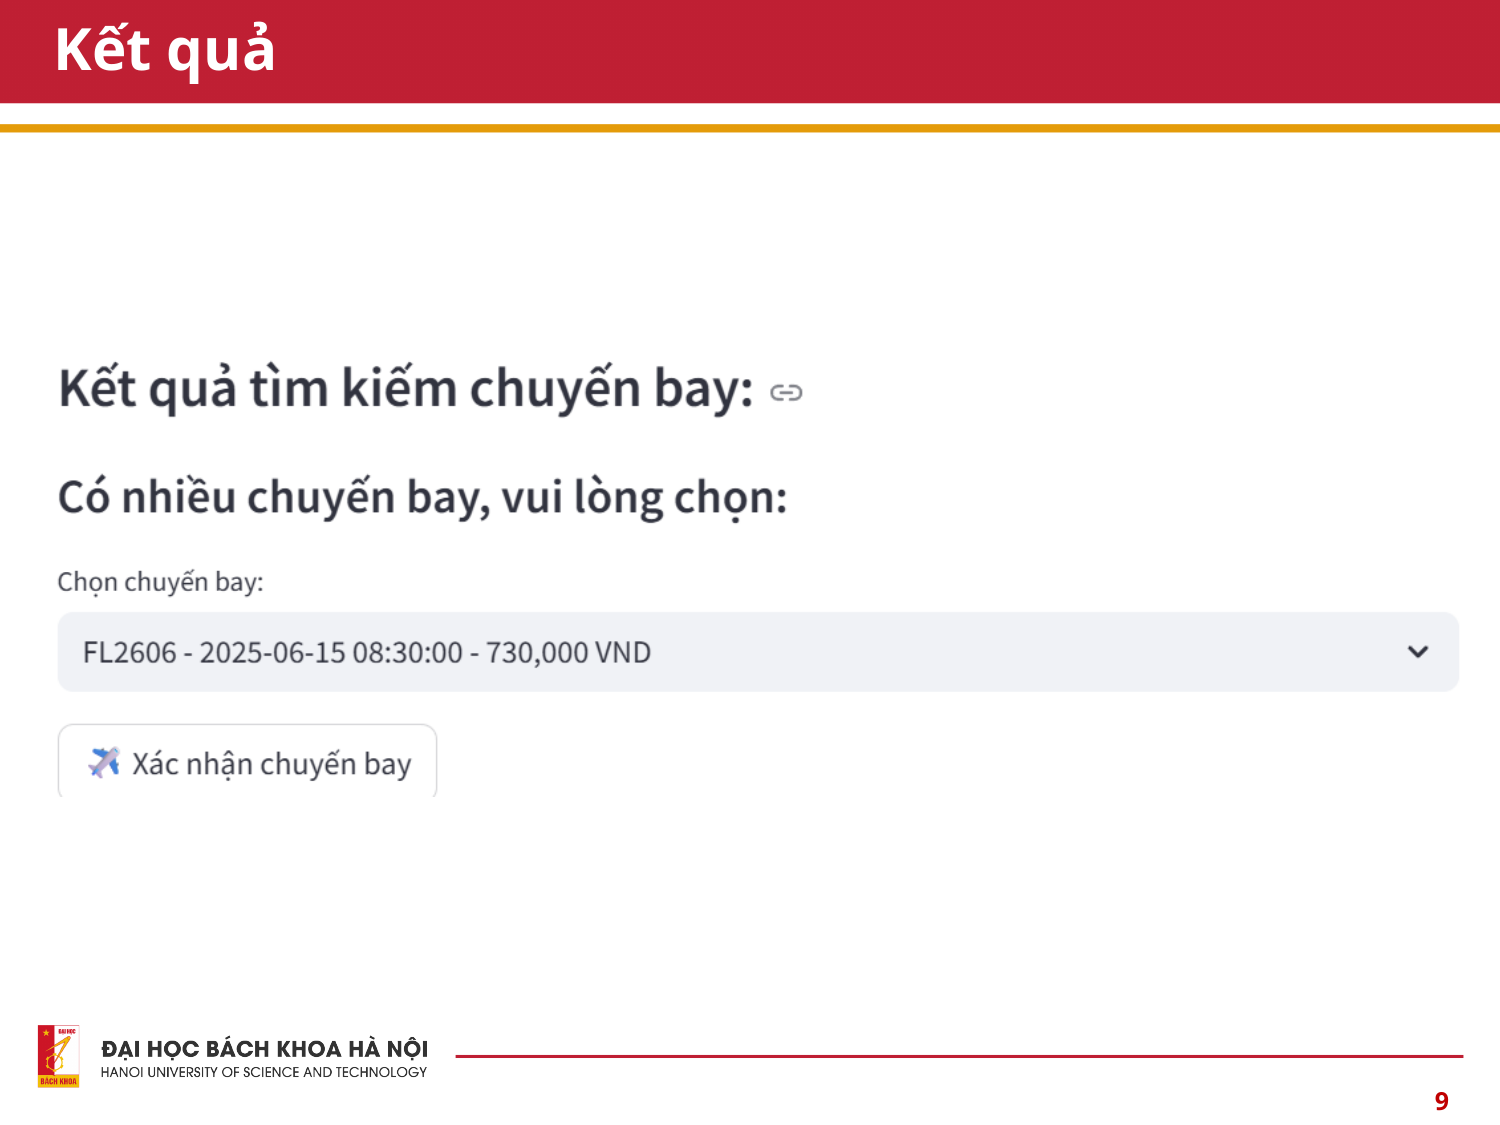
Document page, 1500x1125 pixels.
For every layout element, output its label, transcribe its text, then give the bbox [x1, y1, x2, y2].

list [38, 349, 1462, 797]
slide_number 9 [1126, 1078, 1464, 1125]
title Kết quả [38, 12, 1462, 87]
picture [0, 0, 1500, 1125]
